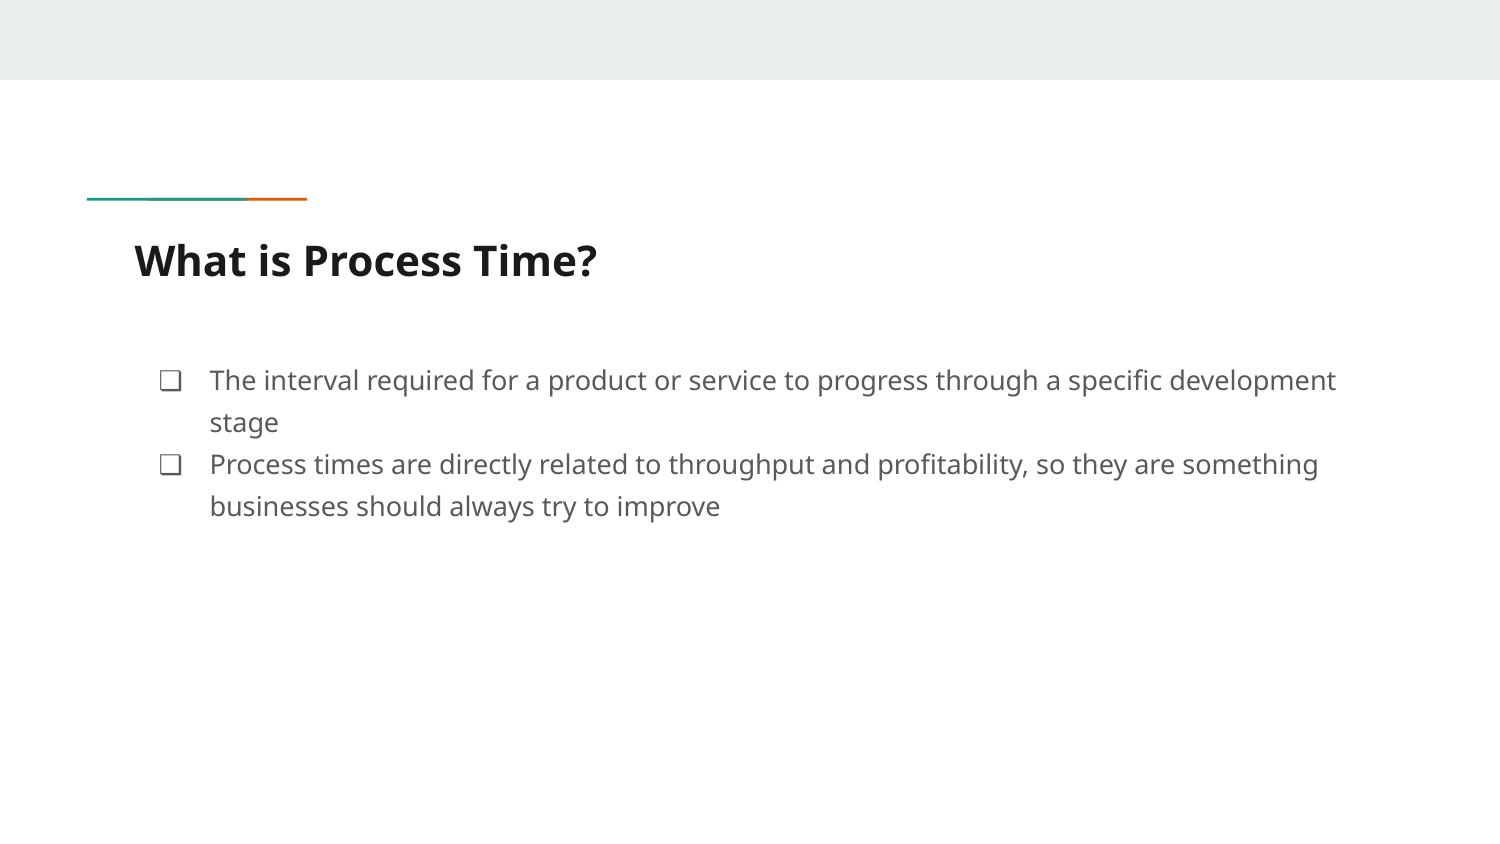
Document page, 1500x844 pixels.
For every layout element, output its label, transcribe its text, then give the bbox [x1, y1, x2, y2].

title What is Process Time? [119, 216, 1381, 305]
list The interval required for a product or service to progress through a specific development stage Process times are directly related to throughput and profitability, so they are something businesses should always try to improve [119, 341, 1381, 712]
